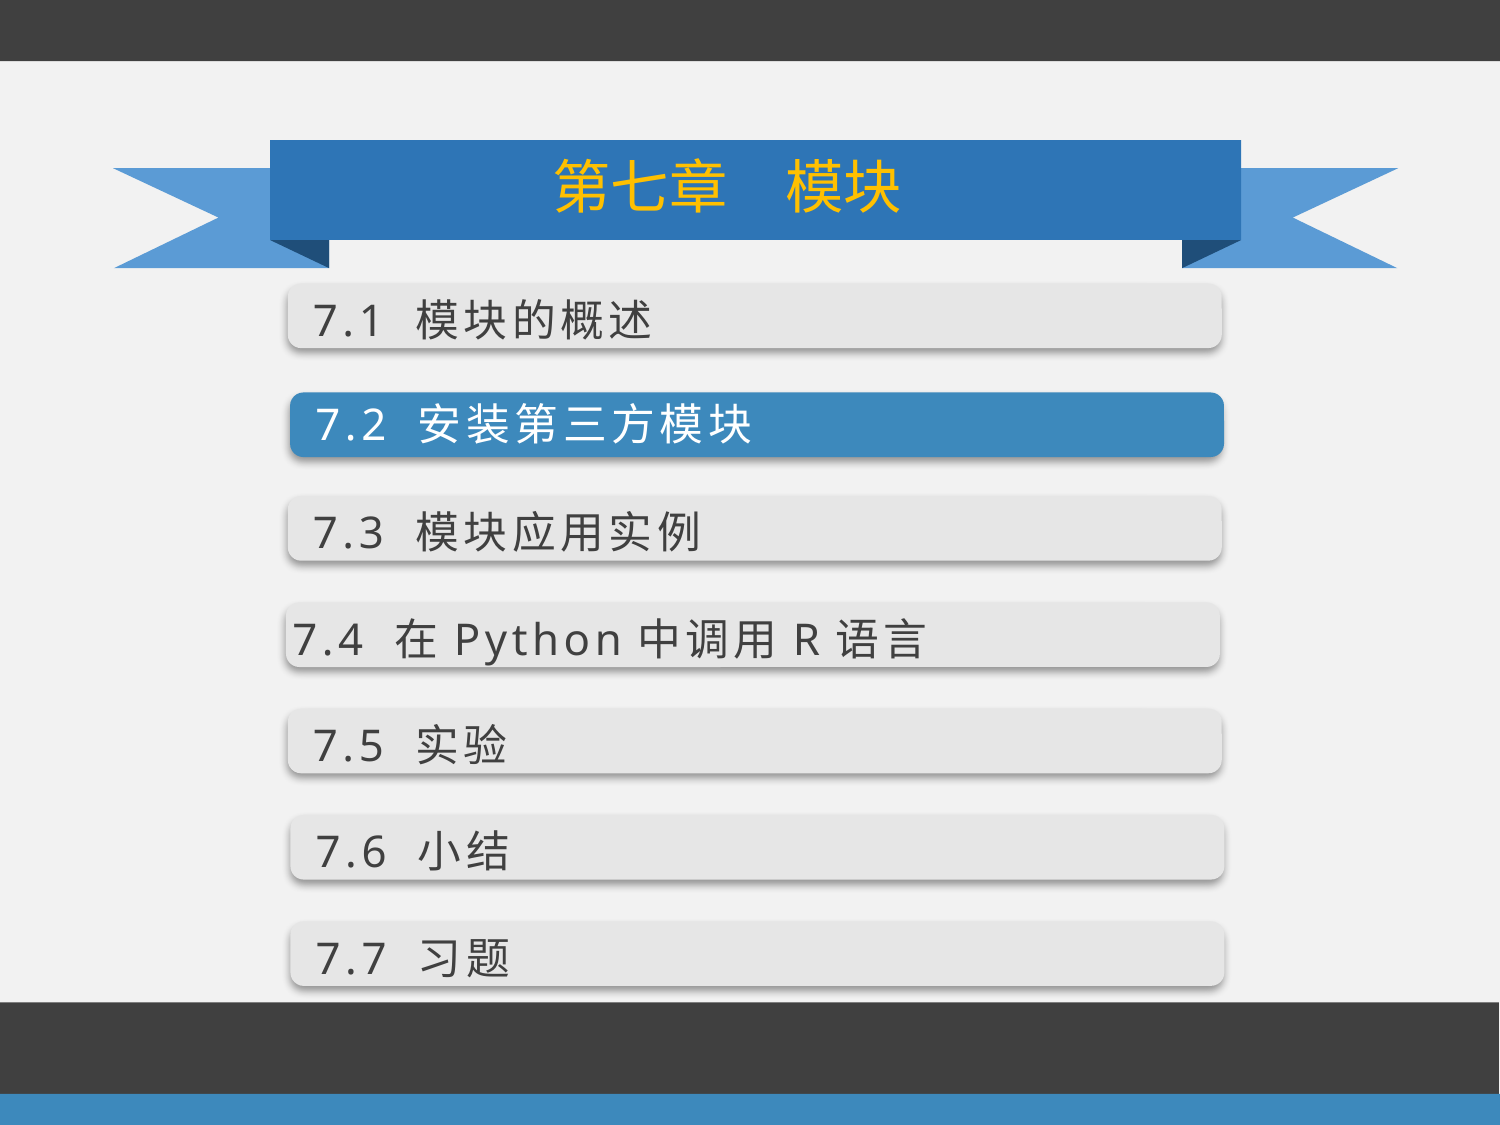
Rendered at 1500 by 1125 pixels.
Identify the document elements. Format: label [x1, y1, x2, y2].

text_box [287, 283, 1222, 354]
text_box [290, 814, 1225, 885]
text_box [290, 921, 1225, 991]
text_box [113, 139, 1399, 269]
text_box [0, 1093, 1500, 1125]
text_box [290, 389, 1225, 458]
text_box [0, 0, 1500, 62]
text_box [287, 495, 1222, 566]
text_box [0, 1001, 1500, 1093]
text_box [287, 708, 1222, 779]
text_box [285, 602, 1220, 672]
